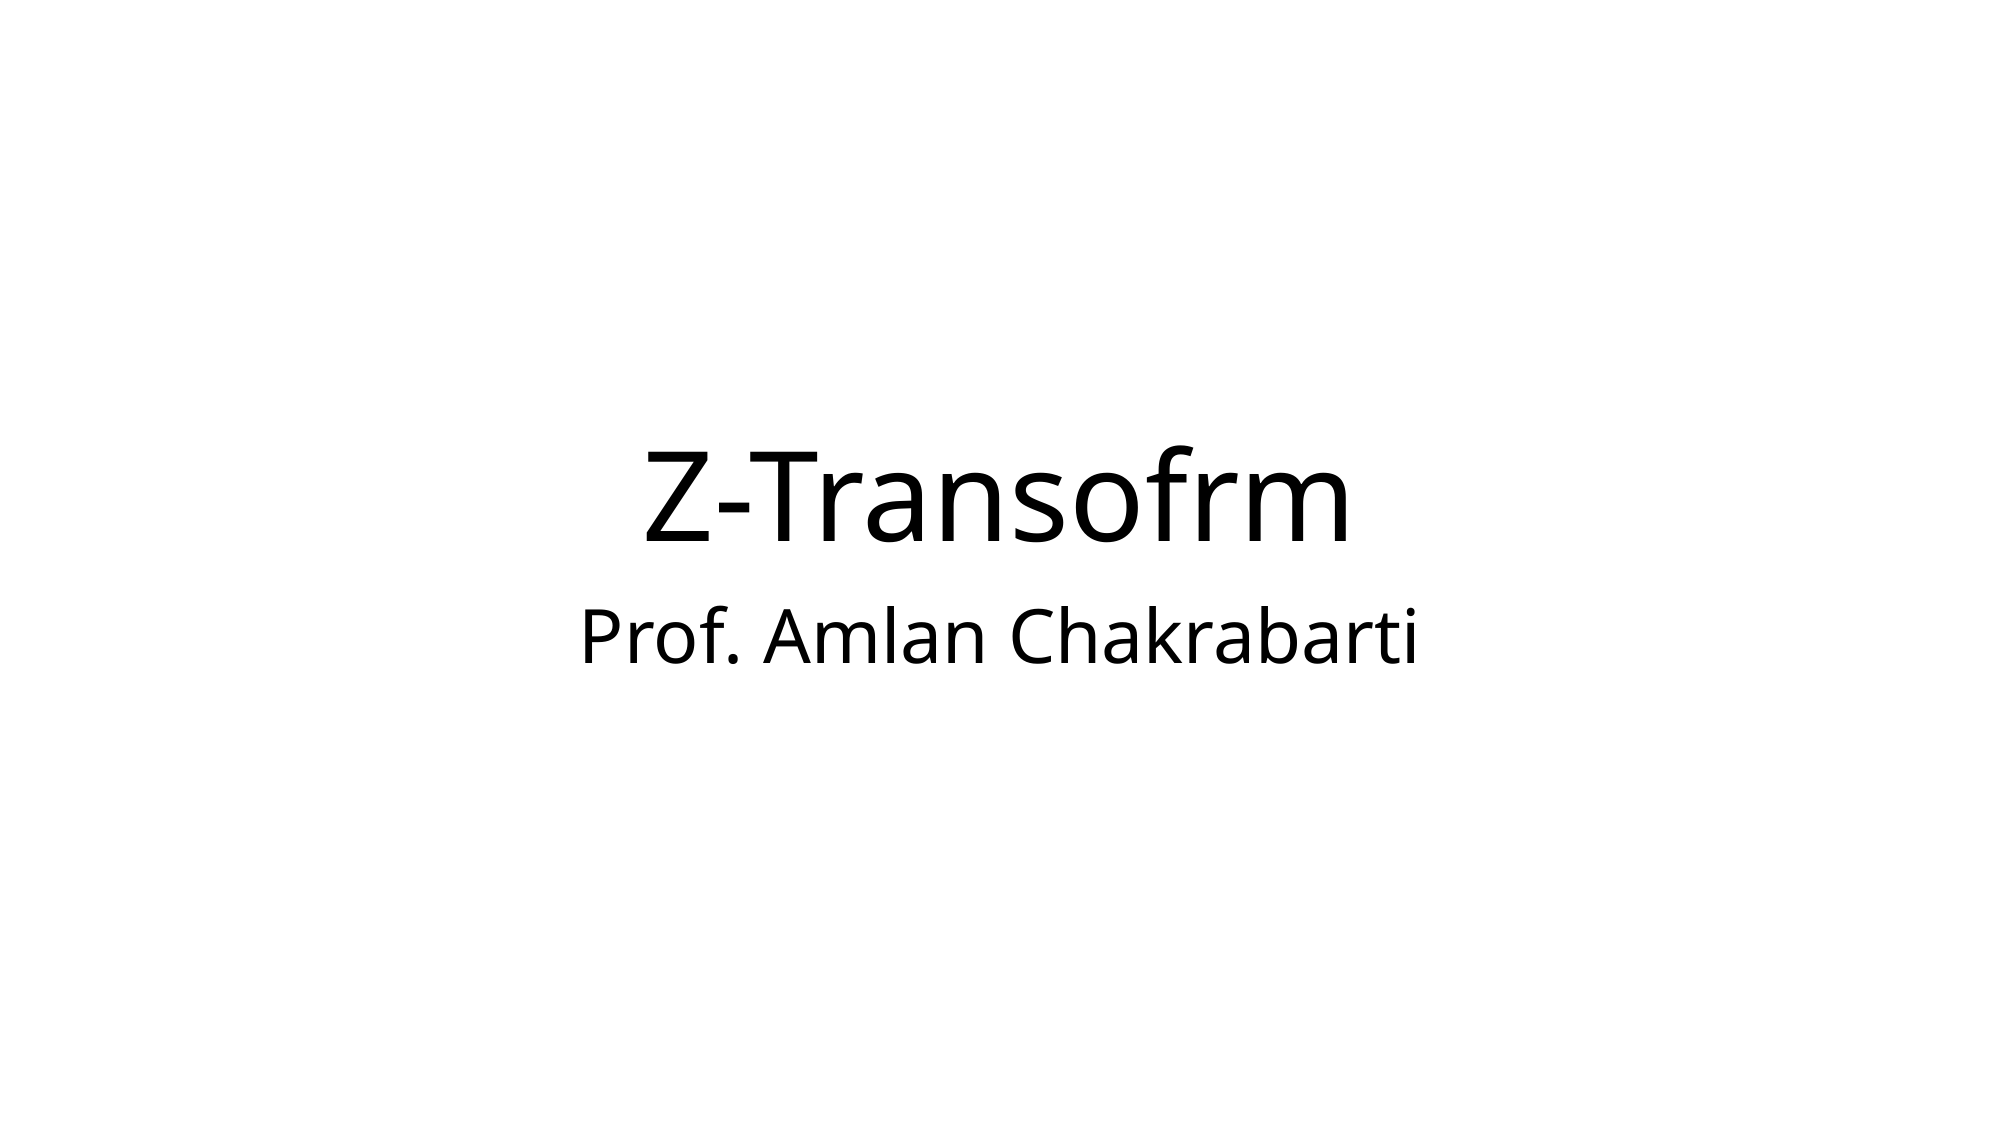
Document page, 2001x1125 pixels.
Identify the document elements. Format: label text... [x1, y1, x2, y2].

subtitle Prof. Amlan Chakrabarti [249, 590, 1750, 863]
title Z-Transofrm [249, 184, 1750, 576]
